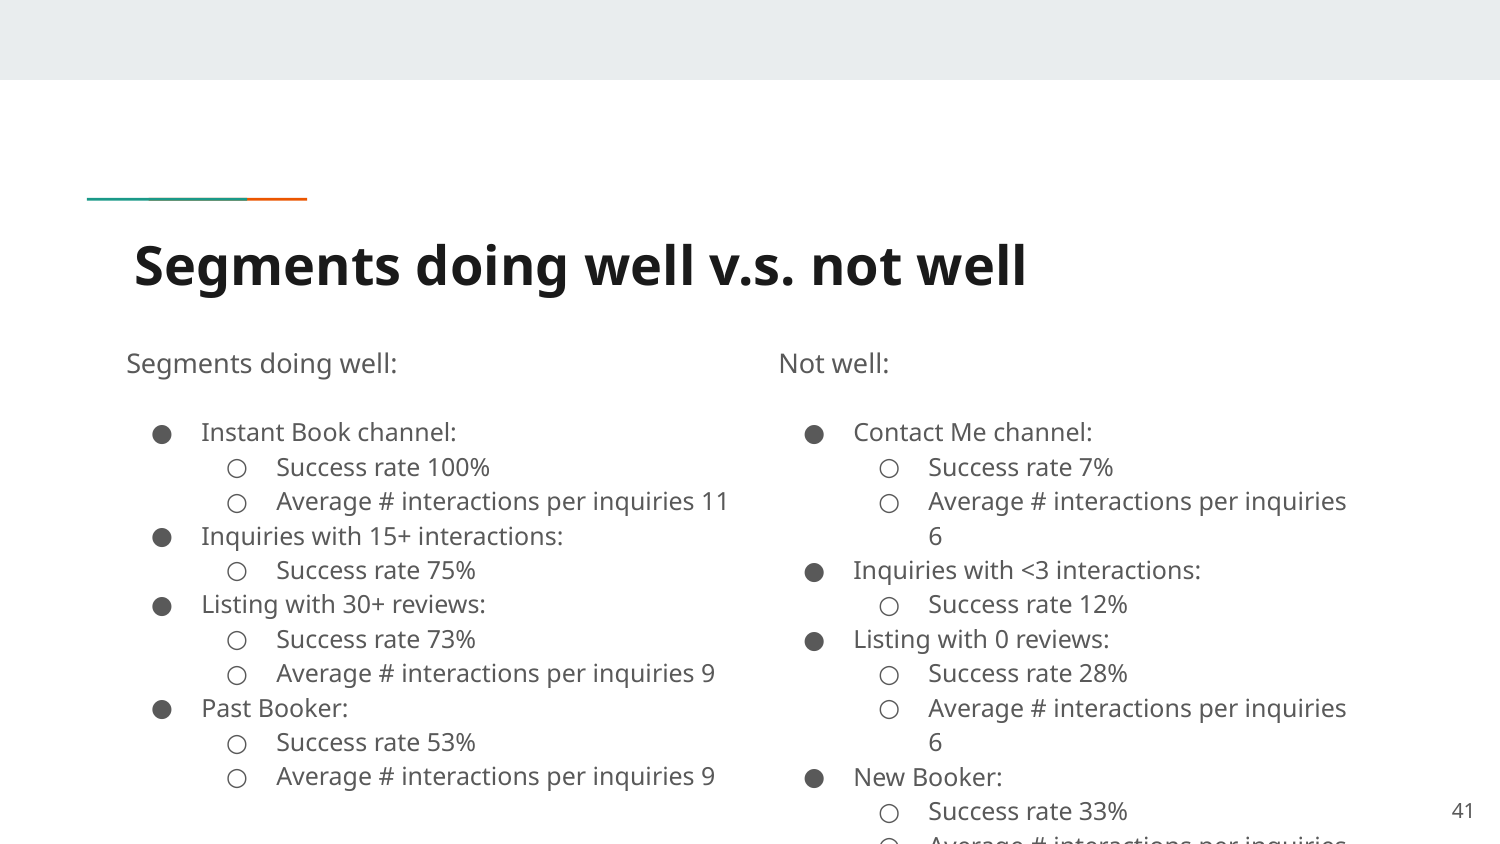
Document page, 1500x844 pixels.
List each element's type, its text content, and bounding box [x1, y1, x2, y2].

text_box Not well: Contact Me channel: Success rate 7% Average # interactions per inquiries 6 Inquiries with <3 interactions: Success rate 12% Listing with 0 reviews: Success rate 28% Average # interactions per inquiries 6 New Booker: Success rate 33% Average # interactions per inquiries 8 [763, 326, 1381, 697]
list Segments doing well: Instant Book channel: Success rate 100% Average # interactions per inquiries 11 Inquiries with 15+ interactions: Success rate 75% Listing with 30+ reviews: Success rate 73% Average # interactions per inquiries 9 Past Booker: Success rate 53% Average # interactions per inquiries 9 [111, 326, 771, 698]
title Segments doing well v.s. not well [119, 216, 1381, 305]
slide_number ‹#› [1400, 779, 1491, 844]
